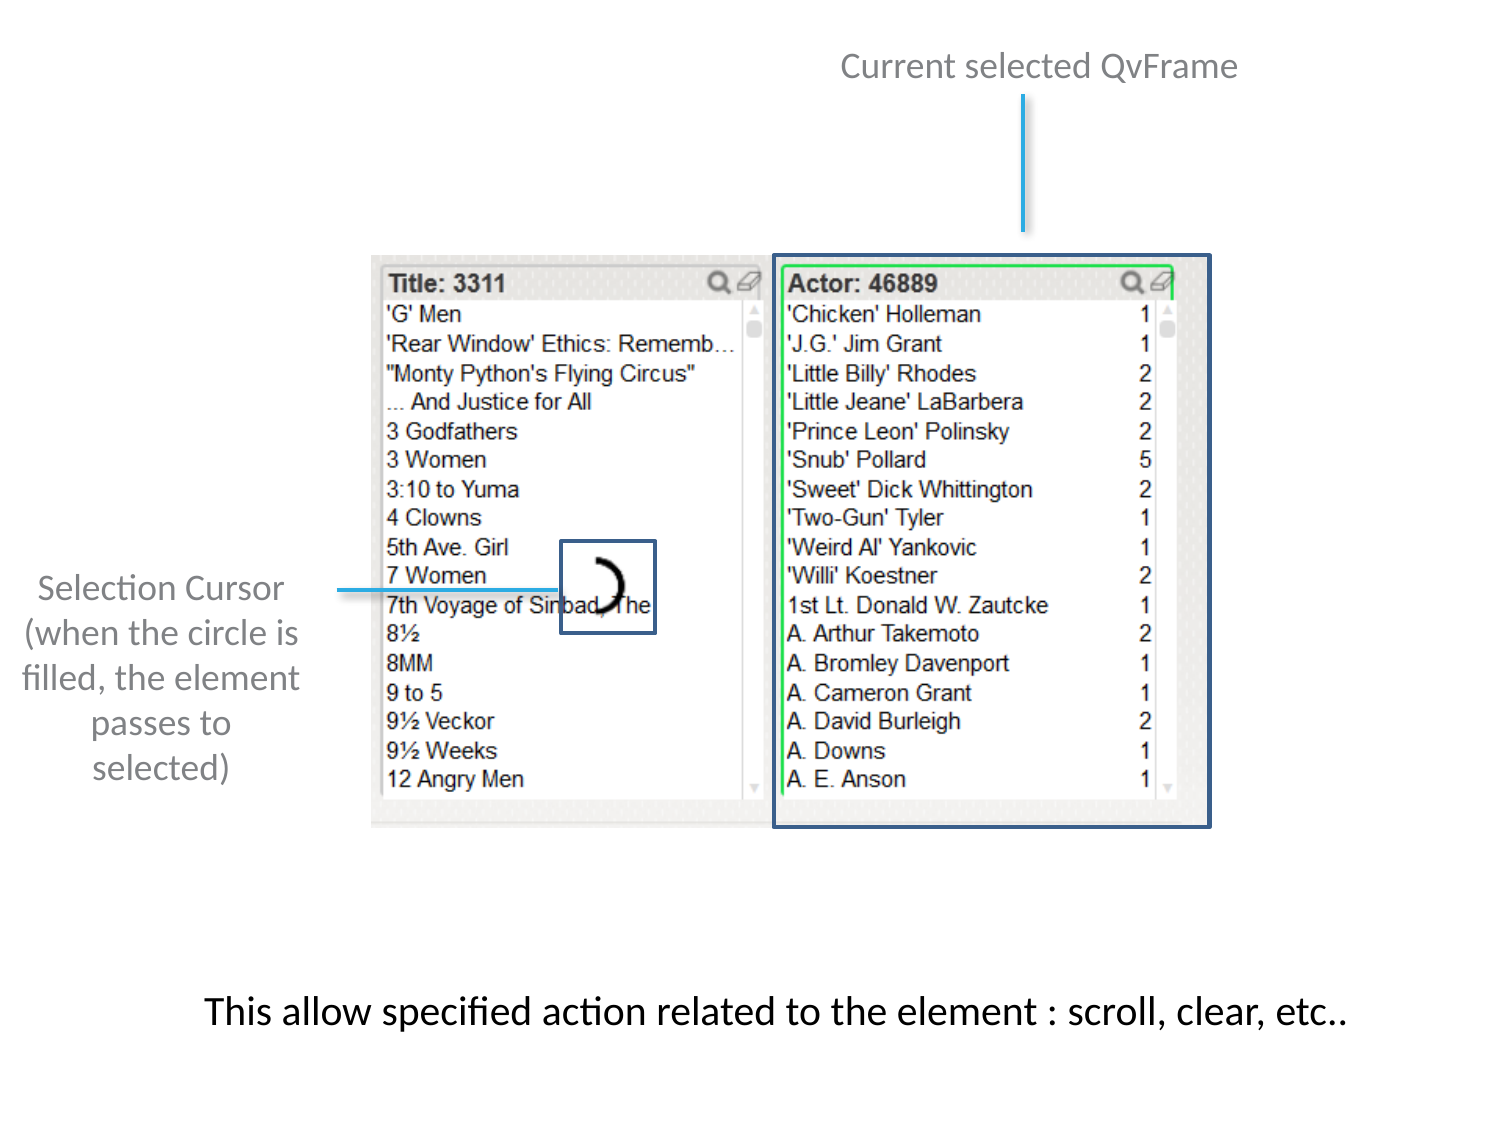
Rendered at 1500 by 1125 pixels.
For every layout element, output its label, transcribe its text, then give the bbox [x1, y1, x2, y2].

text_box Current selected QvFrame [797, 40, 1283, 86]
picture [371, 255, 1210, 828]
text_box This allow specified action related to the element : scroll, clear, etc.. [189, 975, 1364, 1041]
text_box Selection Cursor (when the circle is filled, the element passes to selected) [17, 562, 306, 788]
